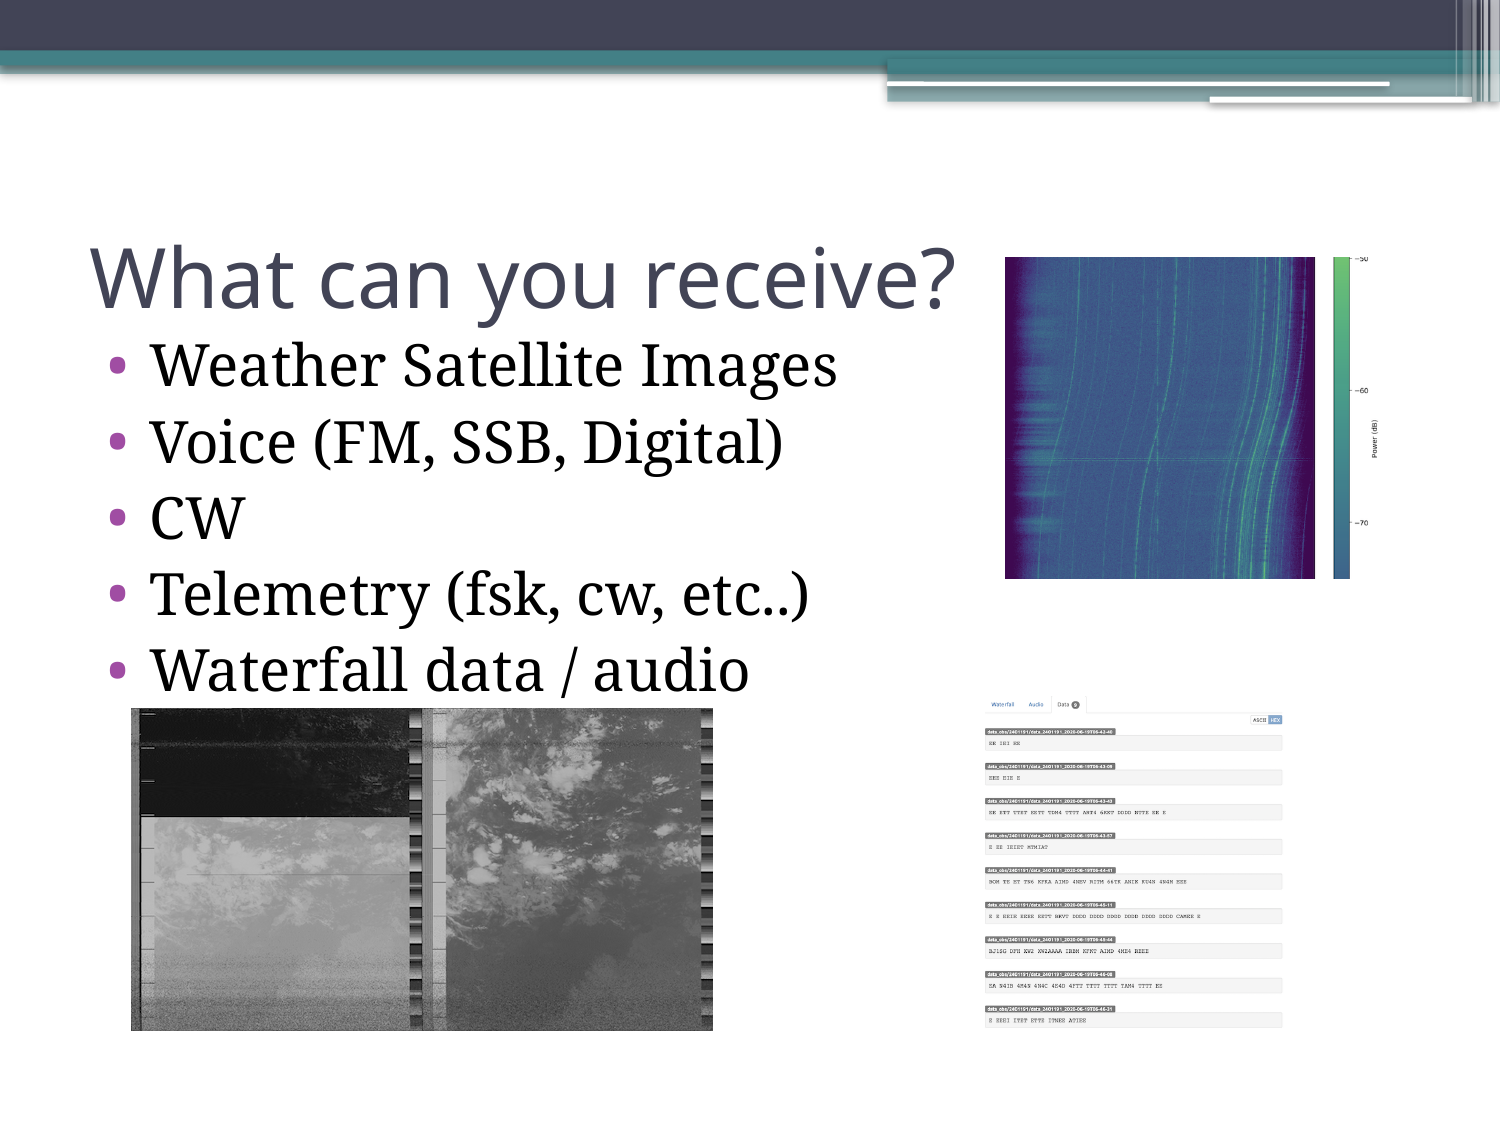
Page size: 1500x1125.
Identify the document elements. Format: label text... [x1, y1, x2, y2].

picture [983, 696, 1287, 1031]
picture [130, 708, 713, 1031]
list Weather Satellite Images Voice (FM, SSB, Digital) CW Telemetry (fsk, cw, etc..) Waterfall data / audio [75, 321, 1425, 1031]
title What can you receive? [75, 187, 1425, 321]
picture [1005, 257, 1387, 579]
